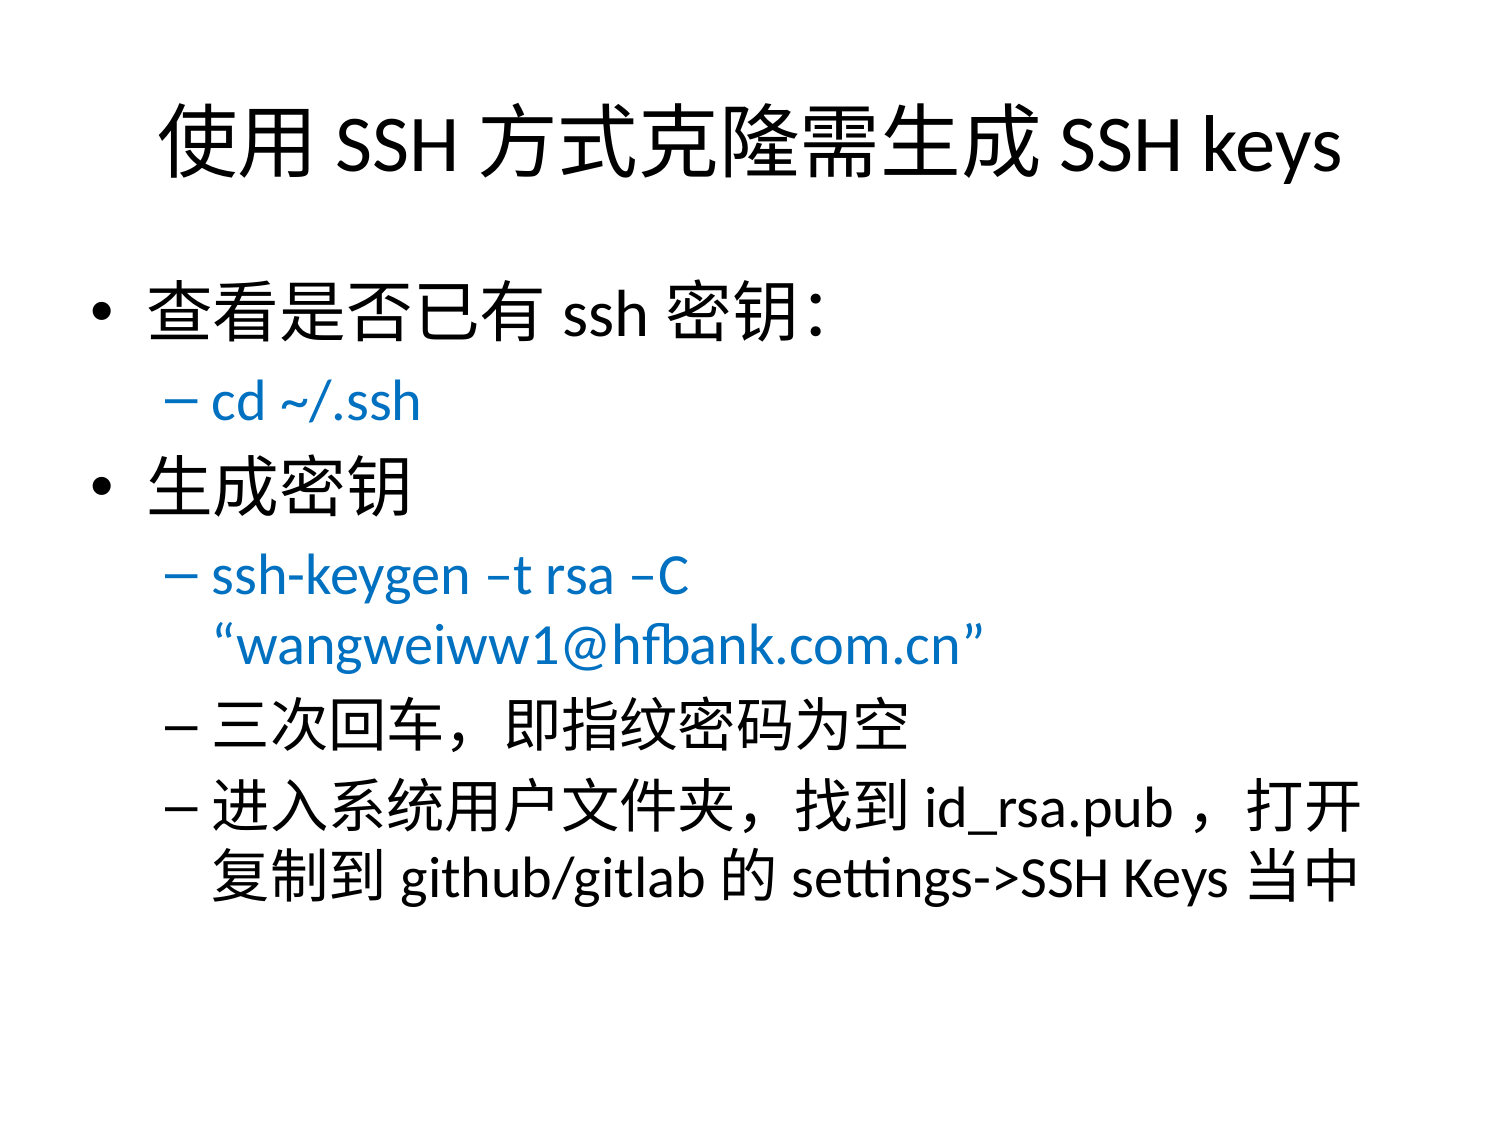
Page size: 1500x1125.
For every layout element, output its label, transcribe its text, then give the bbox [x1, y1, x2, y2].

title 使用SSH方式克隆需生成SSH keys [75, 45, 1425, 233]
list 查看是否已有ssh密钥： cd ~/.ssh 生成密钥 ssh-keygen –t rsa –C “wangweiww1@hfbank.com.cn” 三次回车，即指纹密码为空 进入系统用户文件夹，找到id_rsa.pub，打开复制到github/gitlab的settings->SSH Keys当中 [75, 262, 1425, 1005]
